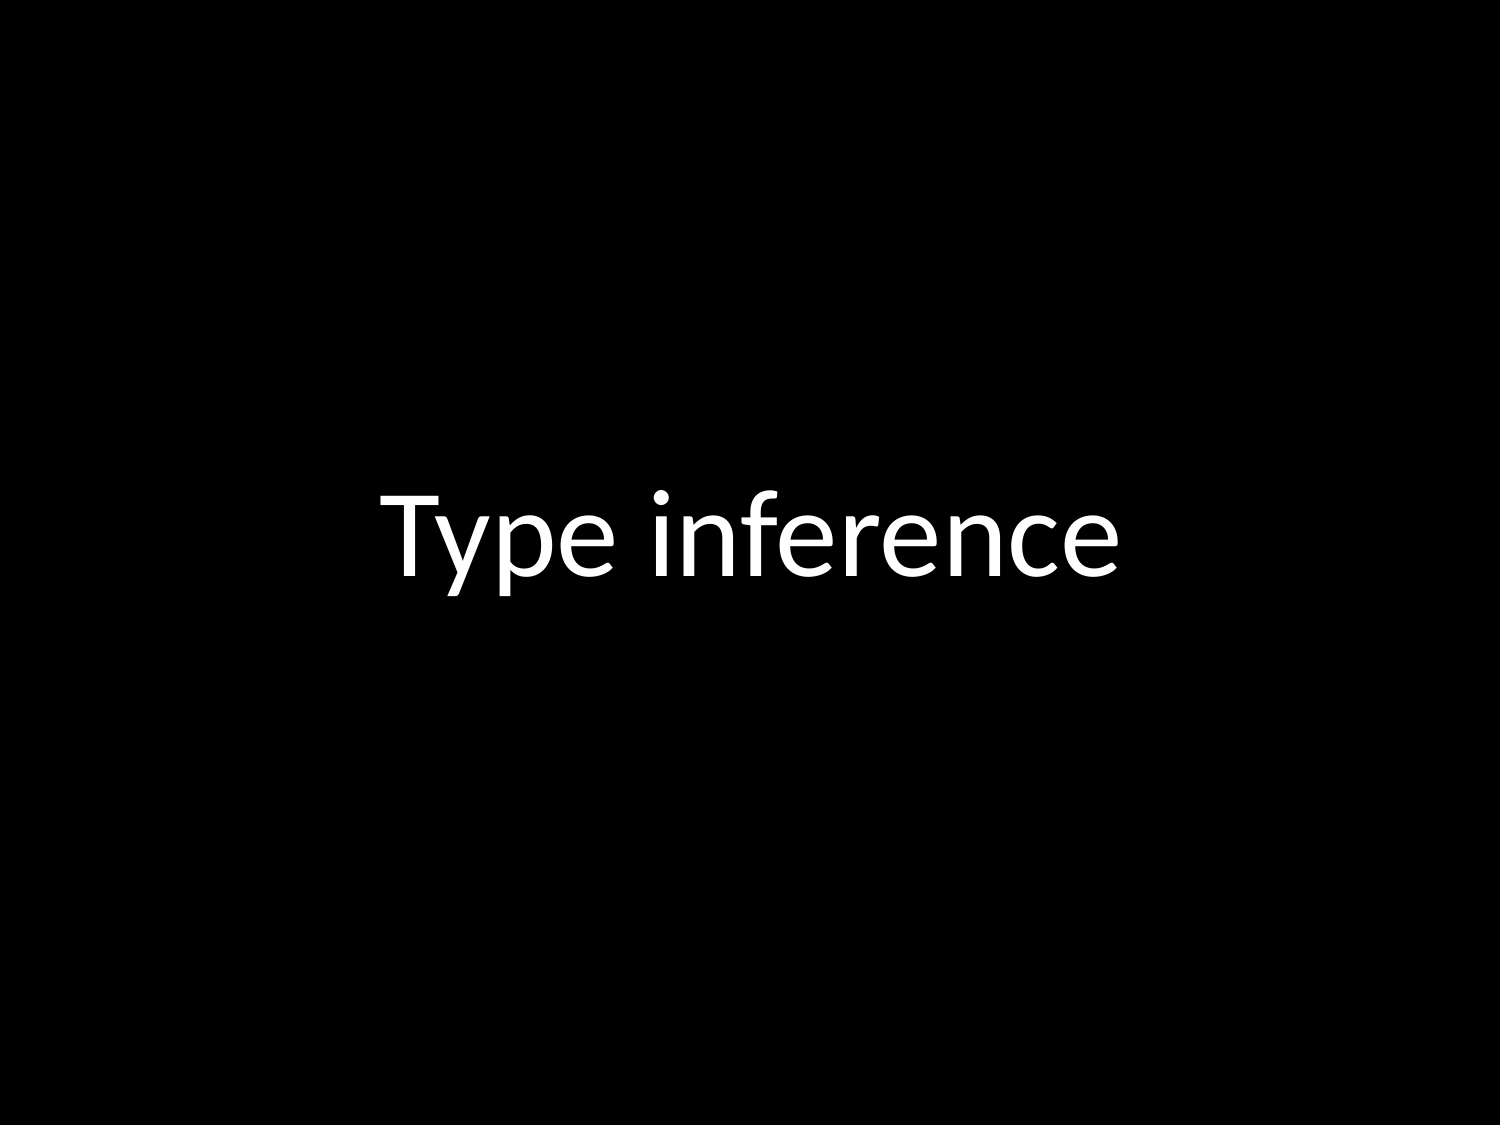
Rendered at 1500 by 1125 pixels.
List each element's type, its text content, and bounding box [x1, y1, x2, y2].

text_box Type inference [364, 443, 1139, 609]
